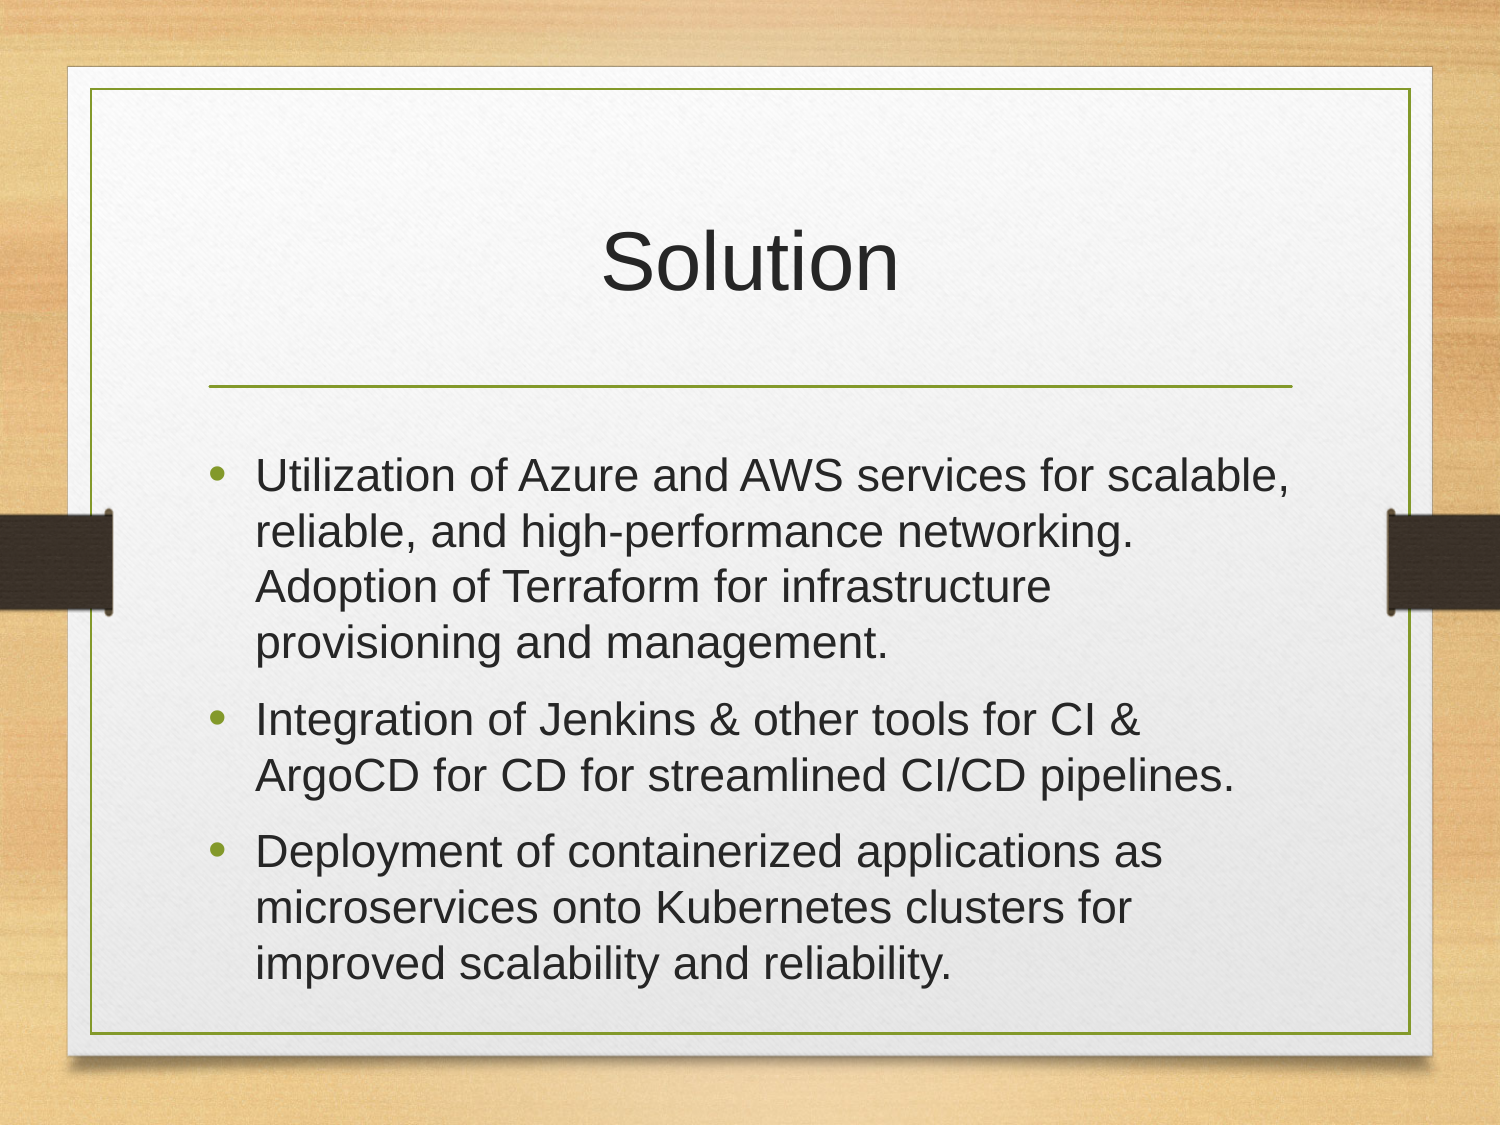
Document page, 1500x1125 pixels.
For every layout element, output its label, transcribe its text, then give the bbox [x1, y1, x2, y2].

picture [0, 0, 1500, 1125]
list Utilization of Azure and AWS services for scalable, reliable, and high-performance networking. Adoption of Terraform for infrastructure provisioning and management. Integration of Jenkins & other tools for CI & ArgoCD for CD for streamlined CI/CD pipelines. Deployment of containerized applications as microservices onto Kubernetes clusters for improved scalability and reliability. [193, 437, 1309, 1003]
title Solution [193, 150, 1309, 365]
